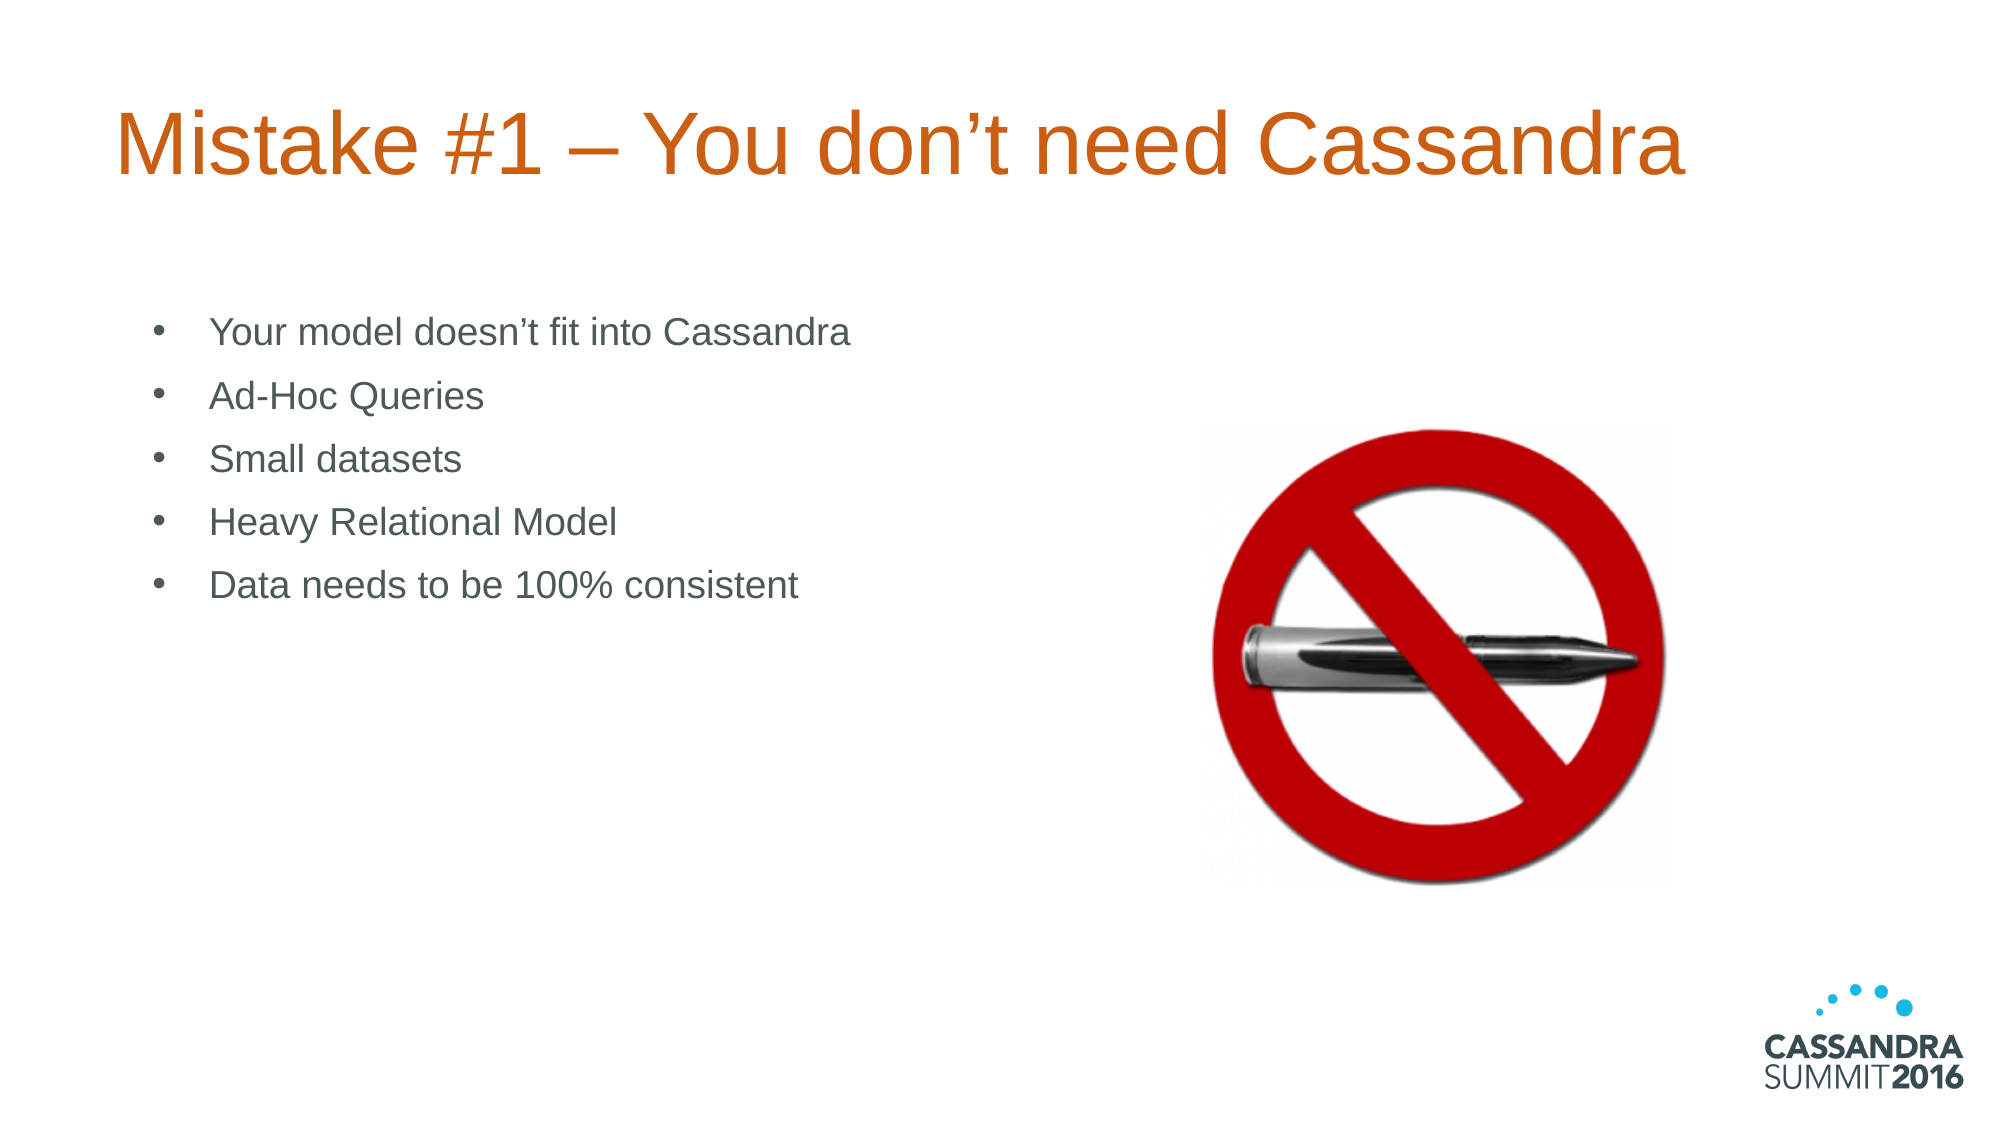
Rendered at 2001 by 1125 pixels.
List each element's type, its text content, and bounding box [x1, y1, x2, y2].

title Mistake #1 – You don’t need Cassandra [99, 45, 1900, 233]
list Your model doesn’t fit into Cassandra Ad-Hoc Queries Small datasets Heavy Relational Model Data needs to be 100% consistent [137, 299, 988, 1014]
picture [1760, 979, 1967, 1092]
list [1202, 424, 1673, 889]
